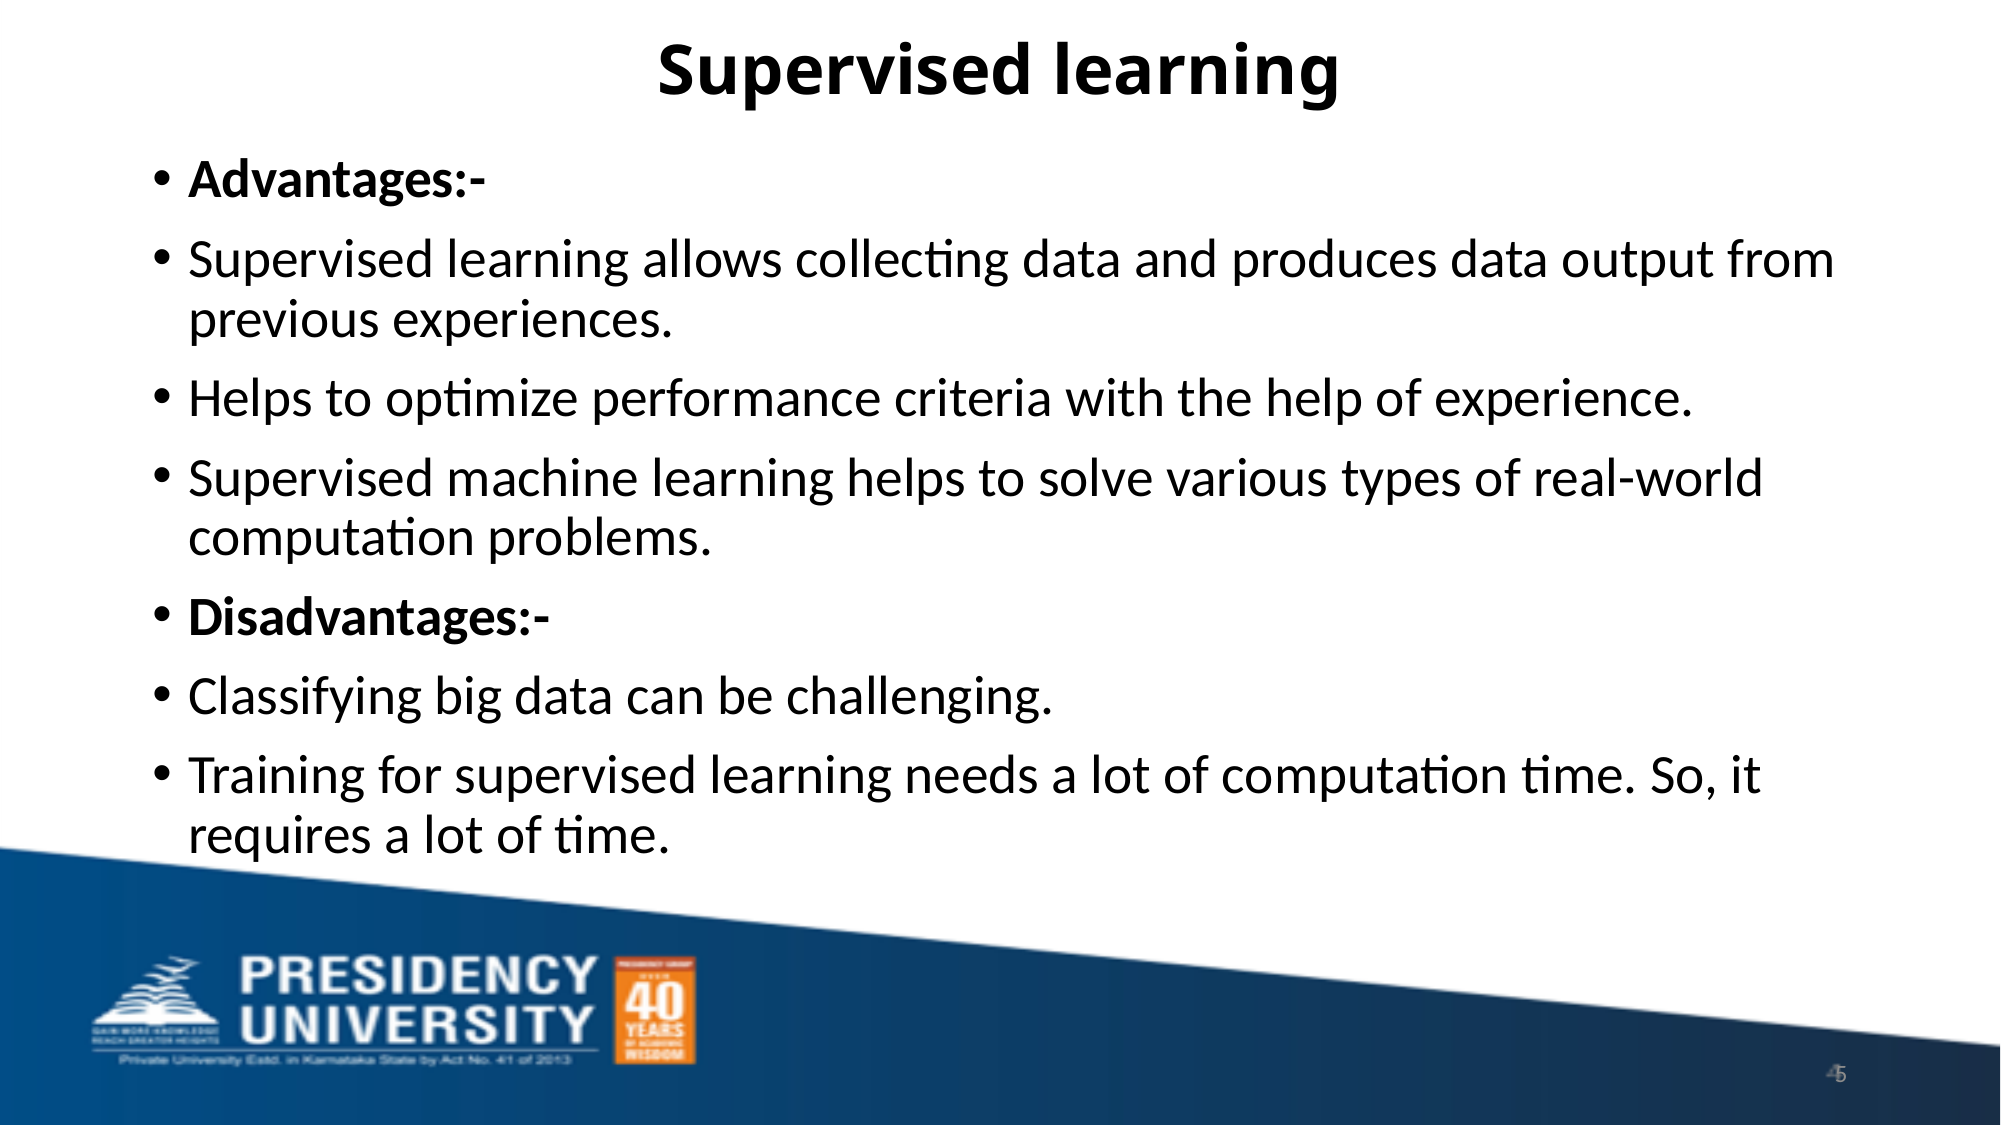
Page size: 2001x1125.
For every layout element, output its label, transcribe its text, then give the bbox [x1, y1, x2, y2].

picture [0, 0, 2001, 1125]
list Advantages:- Supervised learning allows collecting data and produces data output from previous experiences. Helps to optimize performance criteria with the help of experience. Supervised machine learning helps to solve various types of real-world computation problems. Disadvantages:- Classifying big data can be challenging. Training for supervised learning needs a lot of computation time. So, it requires a lot of time. [137, 142, 1863, 880]
title Supervised learning [137, 27, 1863, 118]
slide_number 5 [1412, 1042, 1863, 1103]
